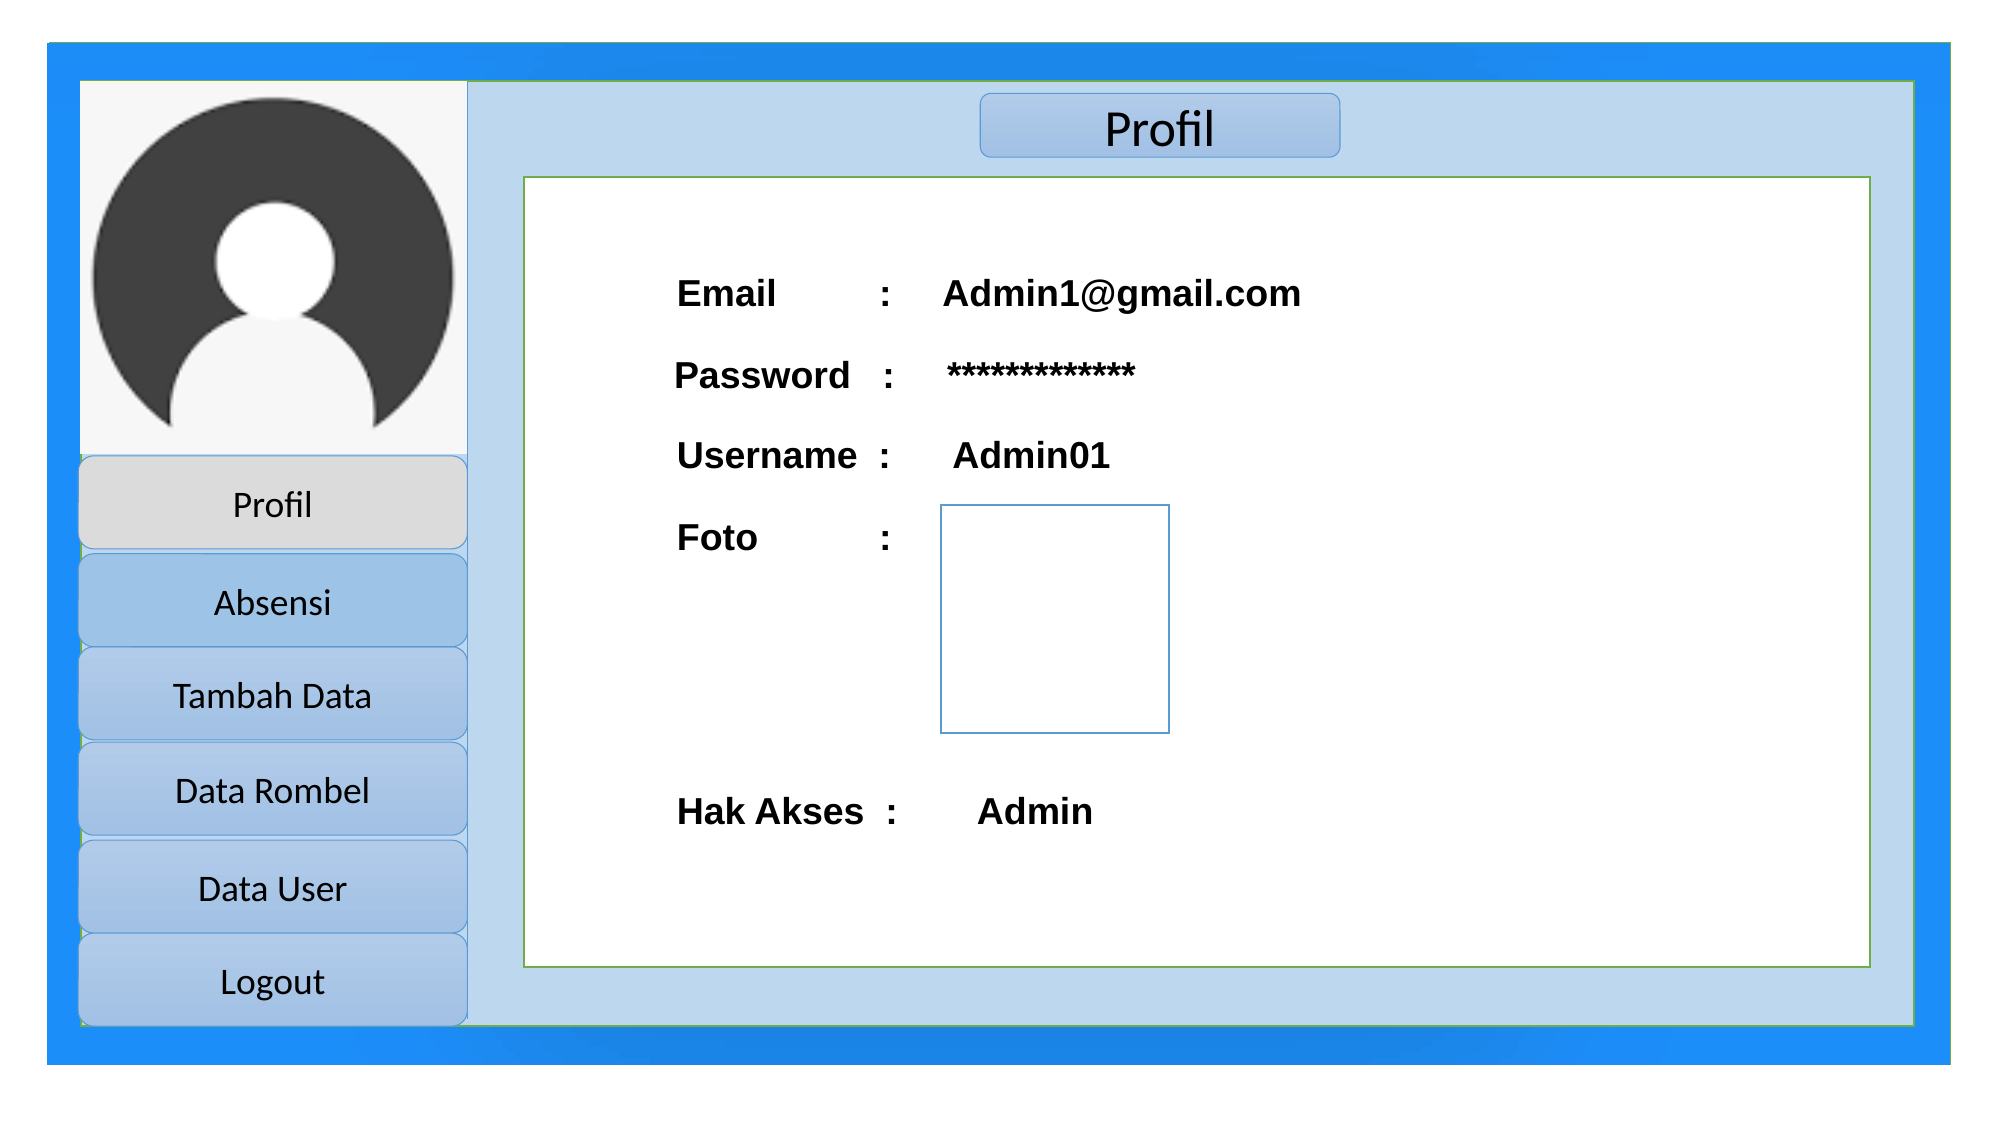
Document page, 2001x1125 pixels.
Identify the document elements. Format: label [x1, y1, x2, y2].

picture [47, 43, 1950, 1065]
